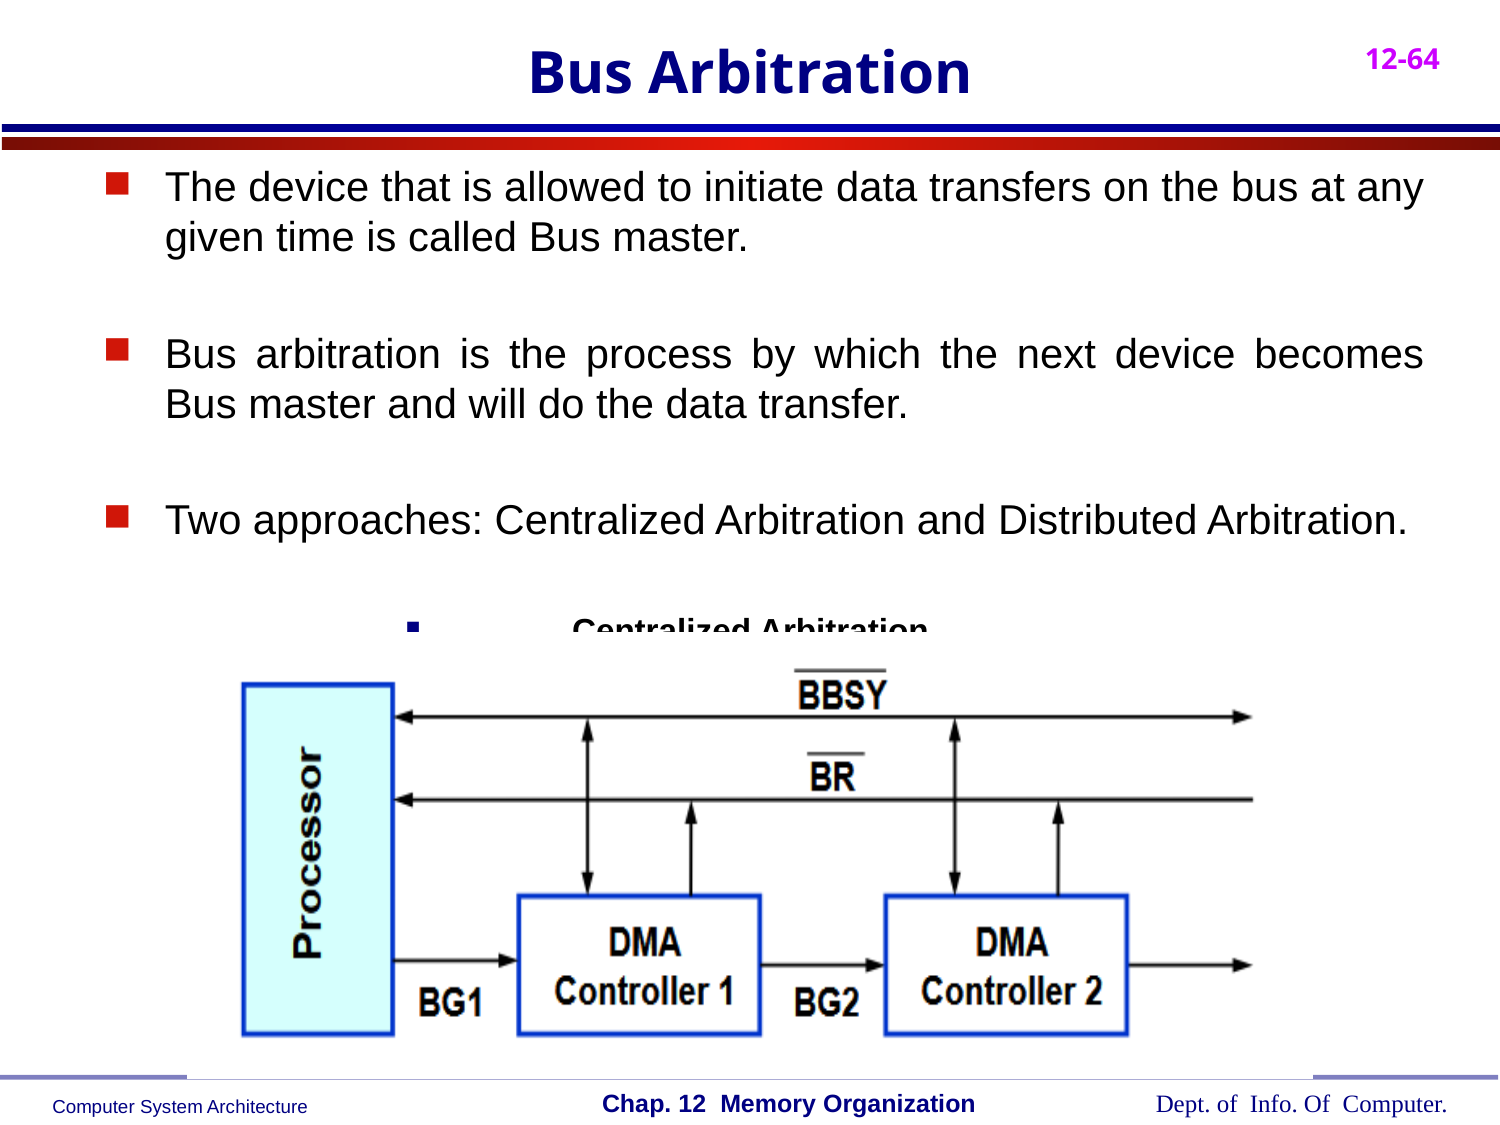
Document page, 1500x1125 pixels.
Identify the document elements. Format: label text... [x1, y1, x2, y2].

list The device that is allowed to initiate data transfers on the bus at any given time is called Bus master. Bus arbitration is the process by which the next device becomes Bus master and will do the data transfer. Two approaches: Centralized Arbitration and Distributed Arbitration. Centralized Arbitration [93, 151, 1441, 634]
picture [187, 632, 1313, 1079]
title Bus Arbitration [111, 0, 1388, 113]
